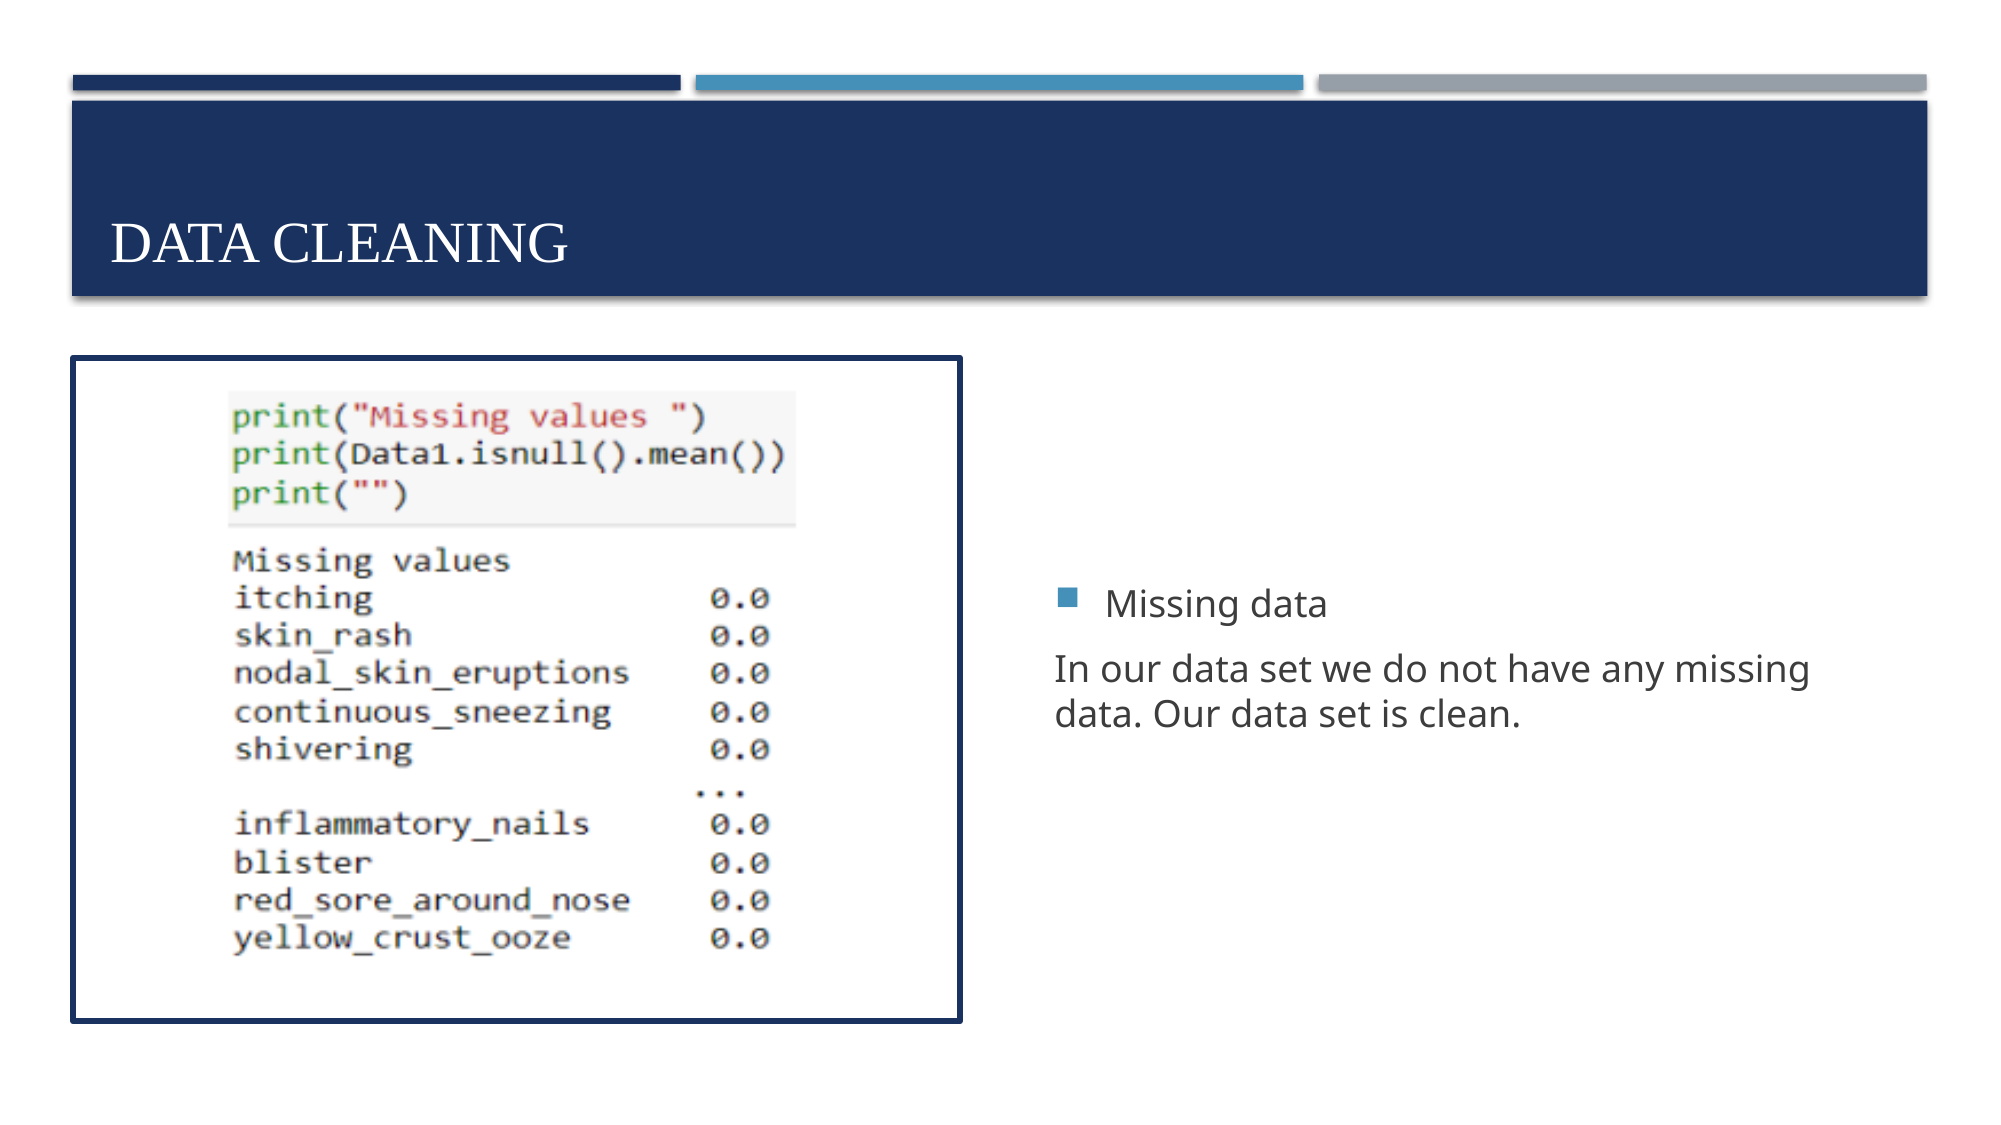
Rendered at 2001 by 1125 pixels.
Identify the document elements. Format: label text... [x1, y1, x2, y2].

picture [221, 386, 808, 987]
list Missing data In our data set we do not have any missing data. Our data set is clean. [1039, 357, 1905, 1022]
text_box [71, 356, 962, 1023]
title DATA CLEANING [95, 115, 1905, 282]
